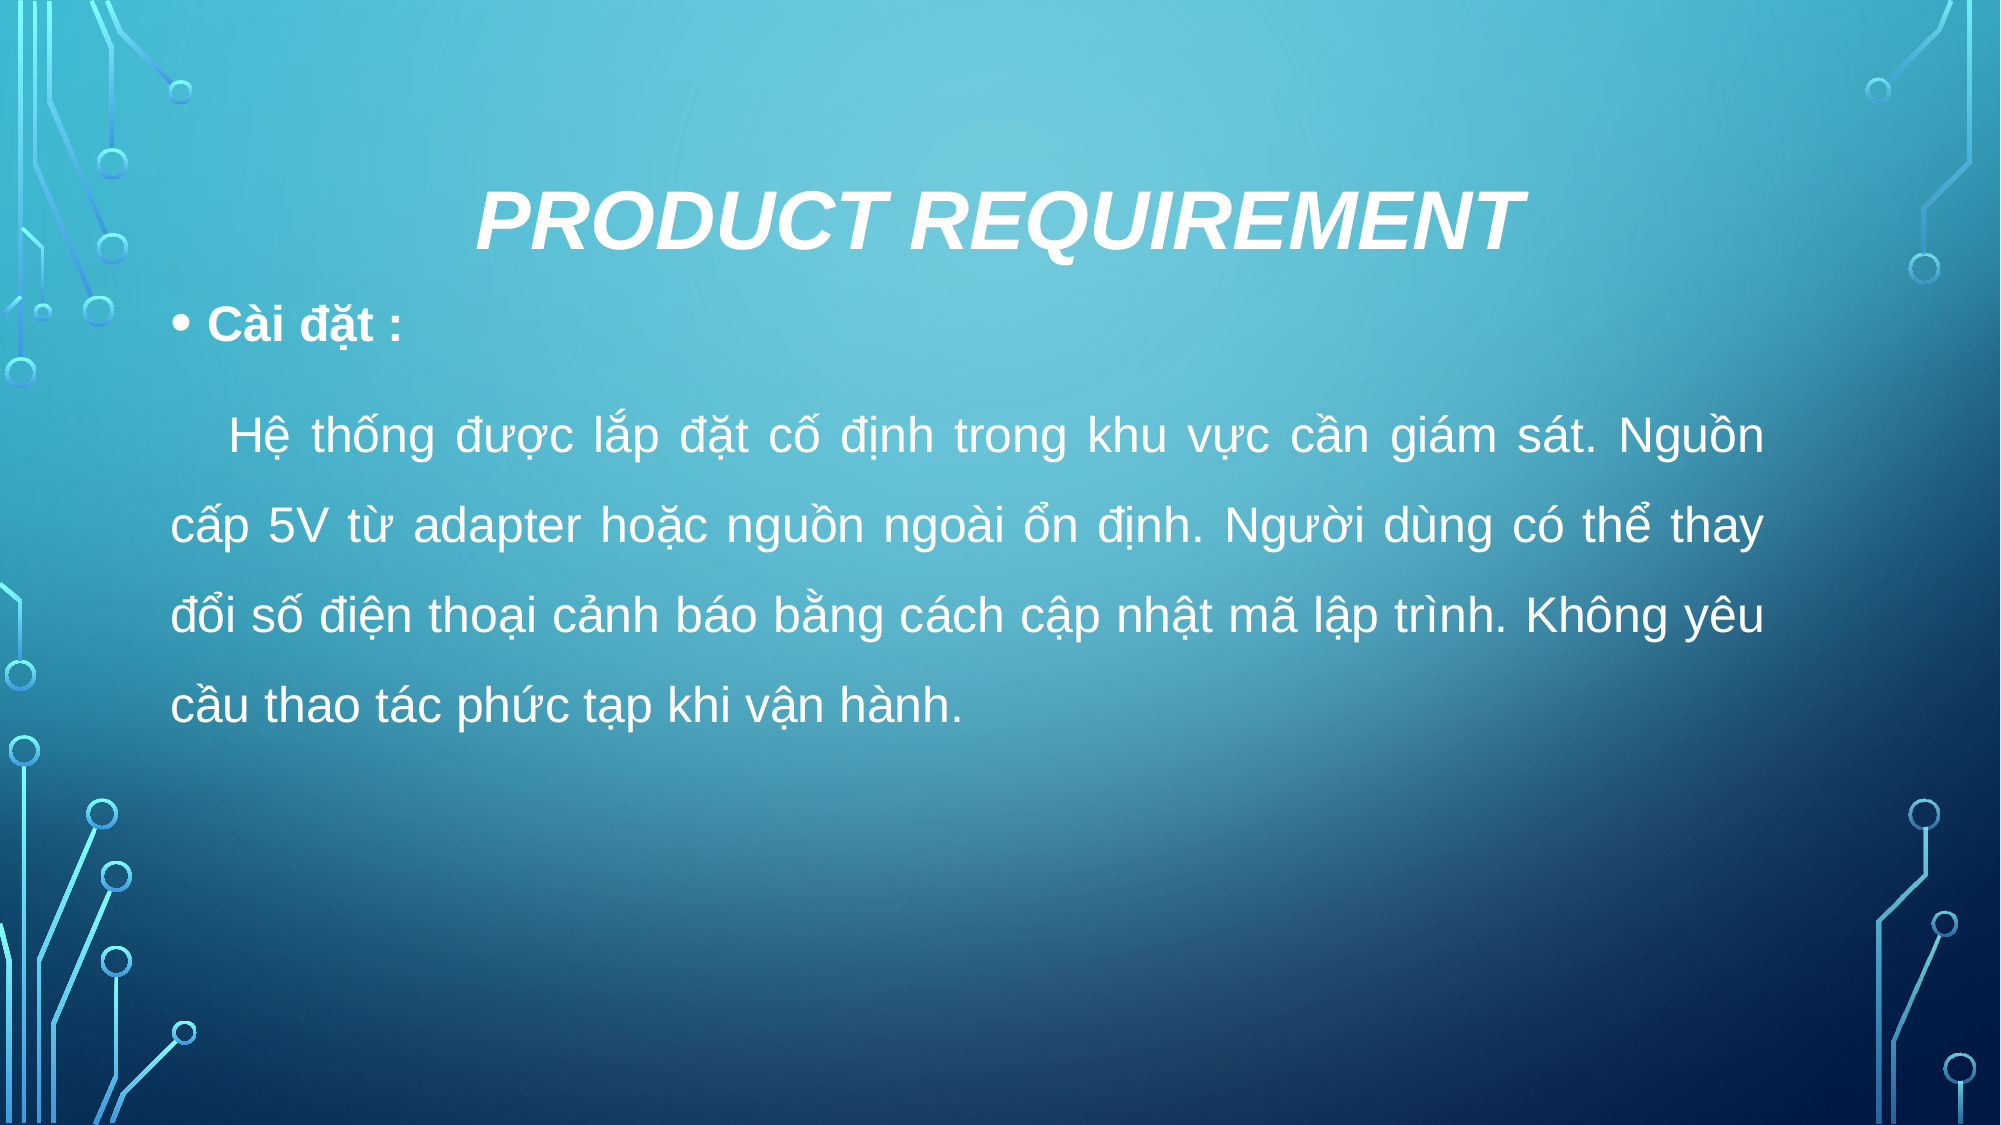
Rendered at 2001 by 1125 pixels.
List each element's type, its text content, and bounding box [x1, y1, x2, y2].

title PRODUCT REQUIREMENT [187, 101, 1813, 344]
list Cài đặt : Hệ thống được lắp đặt cố định trong khu vực cần giám sát. Nguồn cấp 5V từ adapter hoặc nguồn ngoài ổn định. Người dùng có thể thay đổi số điện thoại cảnh báo bằng cách cập nhật mã lập trình. Không yêu cầu thao tác phức tạp khi vận hành. [155, 272, 1781, 853]
